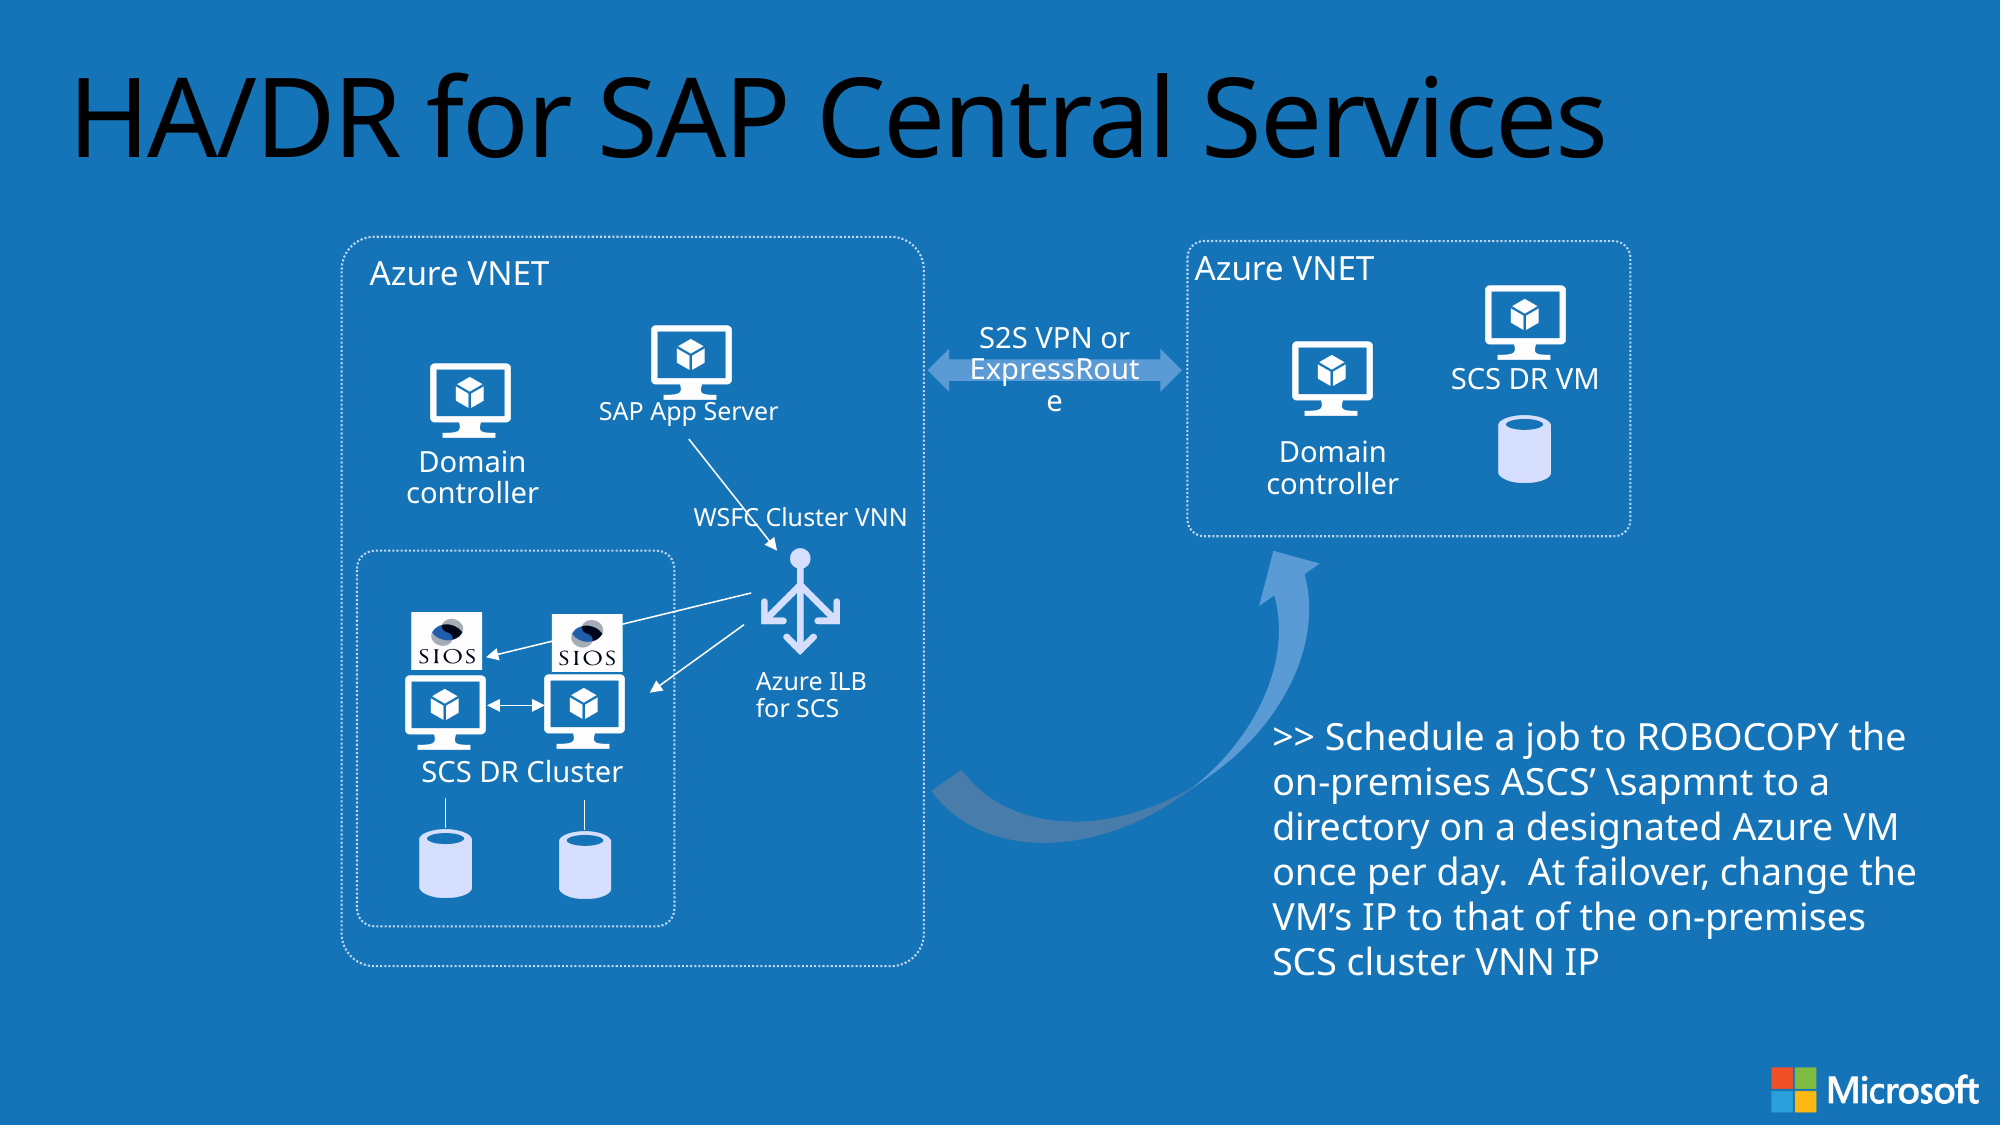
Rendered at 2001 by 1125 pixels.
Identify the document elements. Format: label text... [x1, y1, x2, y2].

title HA/DR for SAP Central Services [44, 47, 1938, 196]
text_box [1145, 233, 1631, 537]
picture [548, 611, 623, 672]
picture [1770, 1066, 1980, 1113]
text_box [930, 550, 1321, 844]
text_box S2S VPN or ExpressRoute [927, 348, 1145, 393]
text_box >> Schedule a job to ROBOCOPY the on-premises ASCS’ \sapmnt to a directory on a designated Azure VM once per day. At failover, change the VM’s IP to that of the on-premises SCS cluster VNN IP [1257, 705, 1943, 991]
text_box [284, 236, 925, 967]
